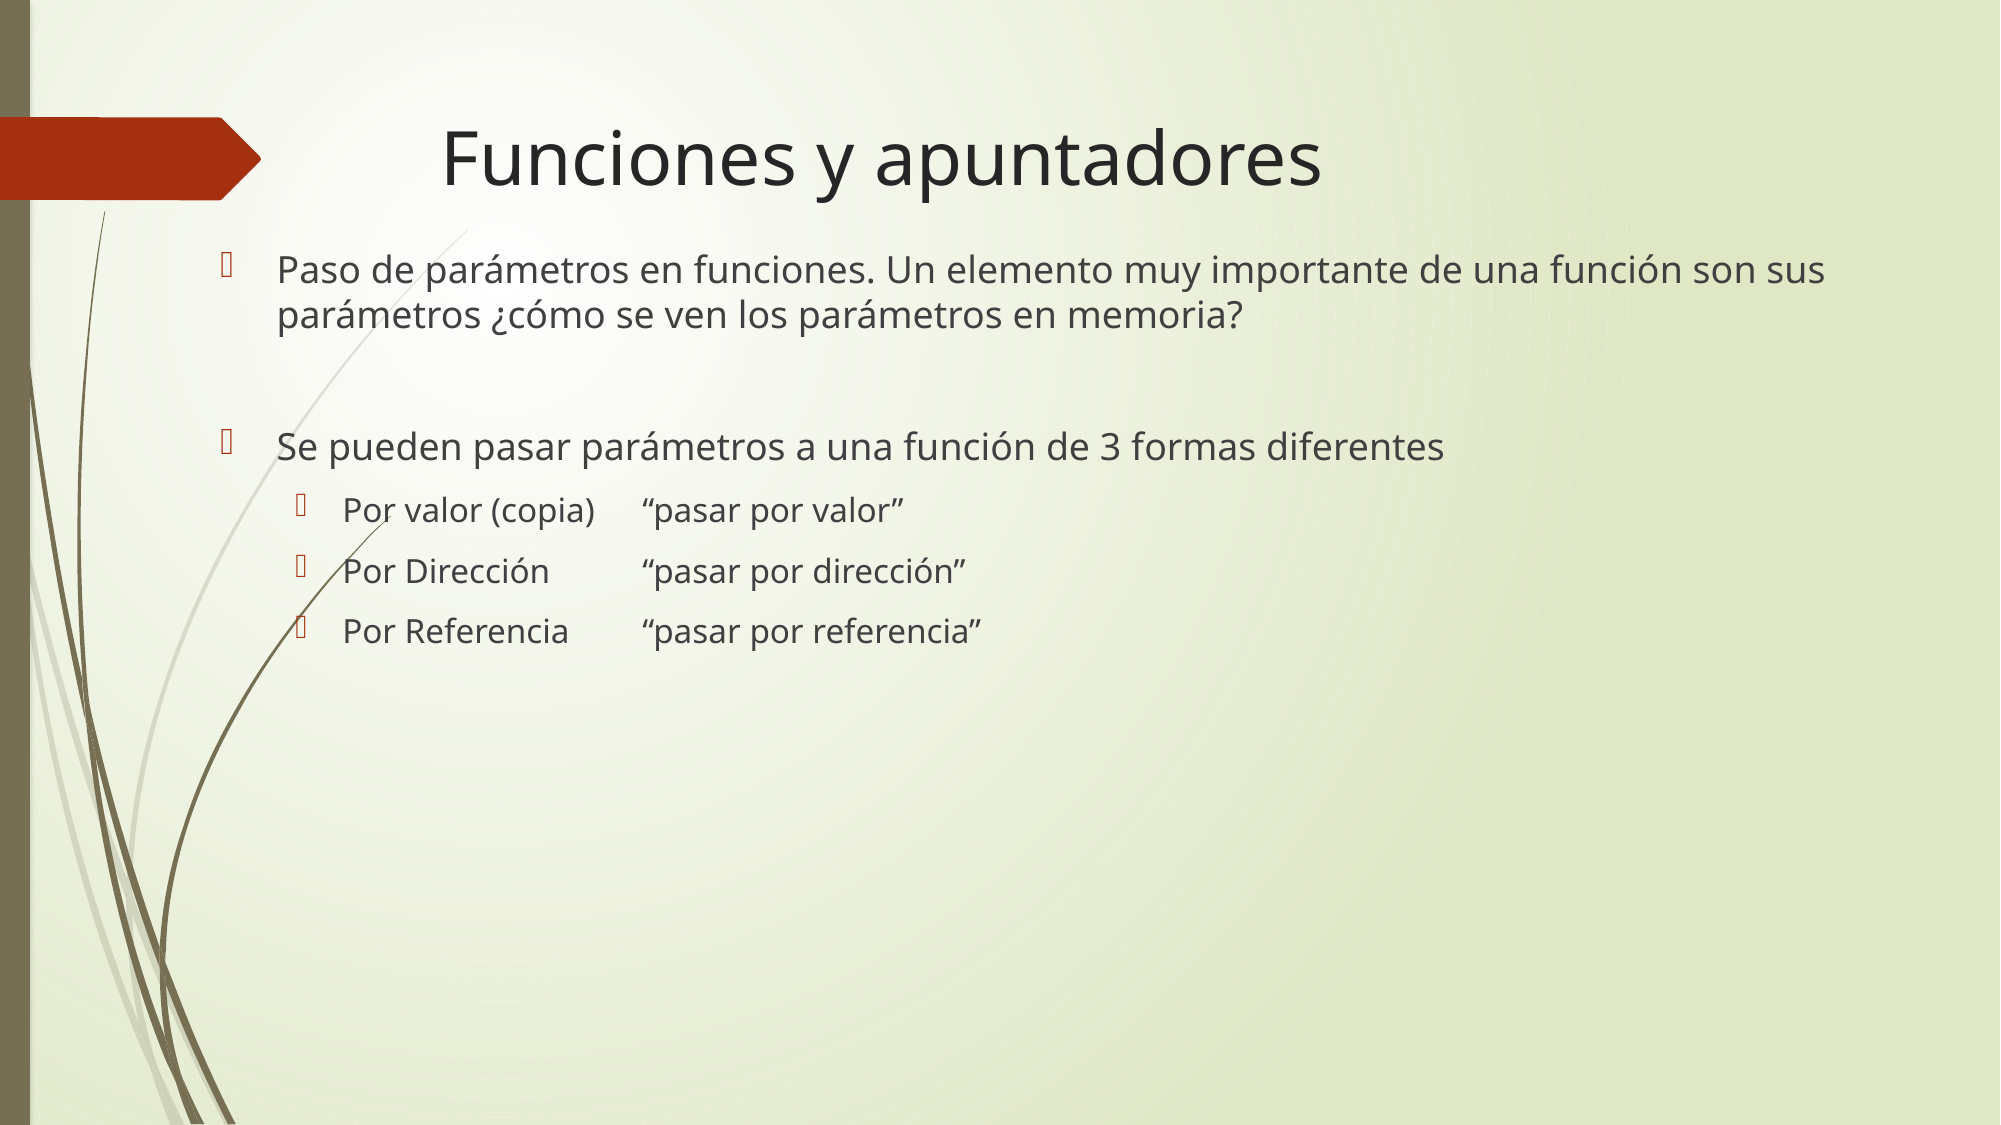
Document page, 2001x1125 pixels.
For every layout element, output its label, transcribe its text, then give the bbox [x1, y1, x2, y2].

list Paso de parámetros en funciones. Un elemento muy importante de una función son sus parámetros ¿cómo se ven los parámetros en memoria? Se pueden pasar parámetros a una función de 3 formas diferentes Por valor (copia) “pasar por valor” Por Dirección “pasar por dirección” Por Referencia “pasar por referencia” [205, 238, 1875, 829]
title Funciones y apuntadores [425, 102, 1888, 313]
